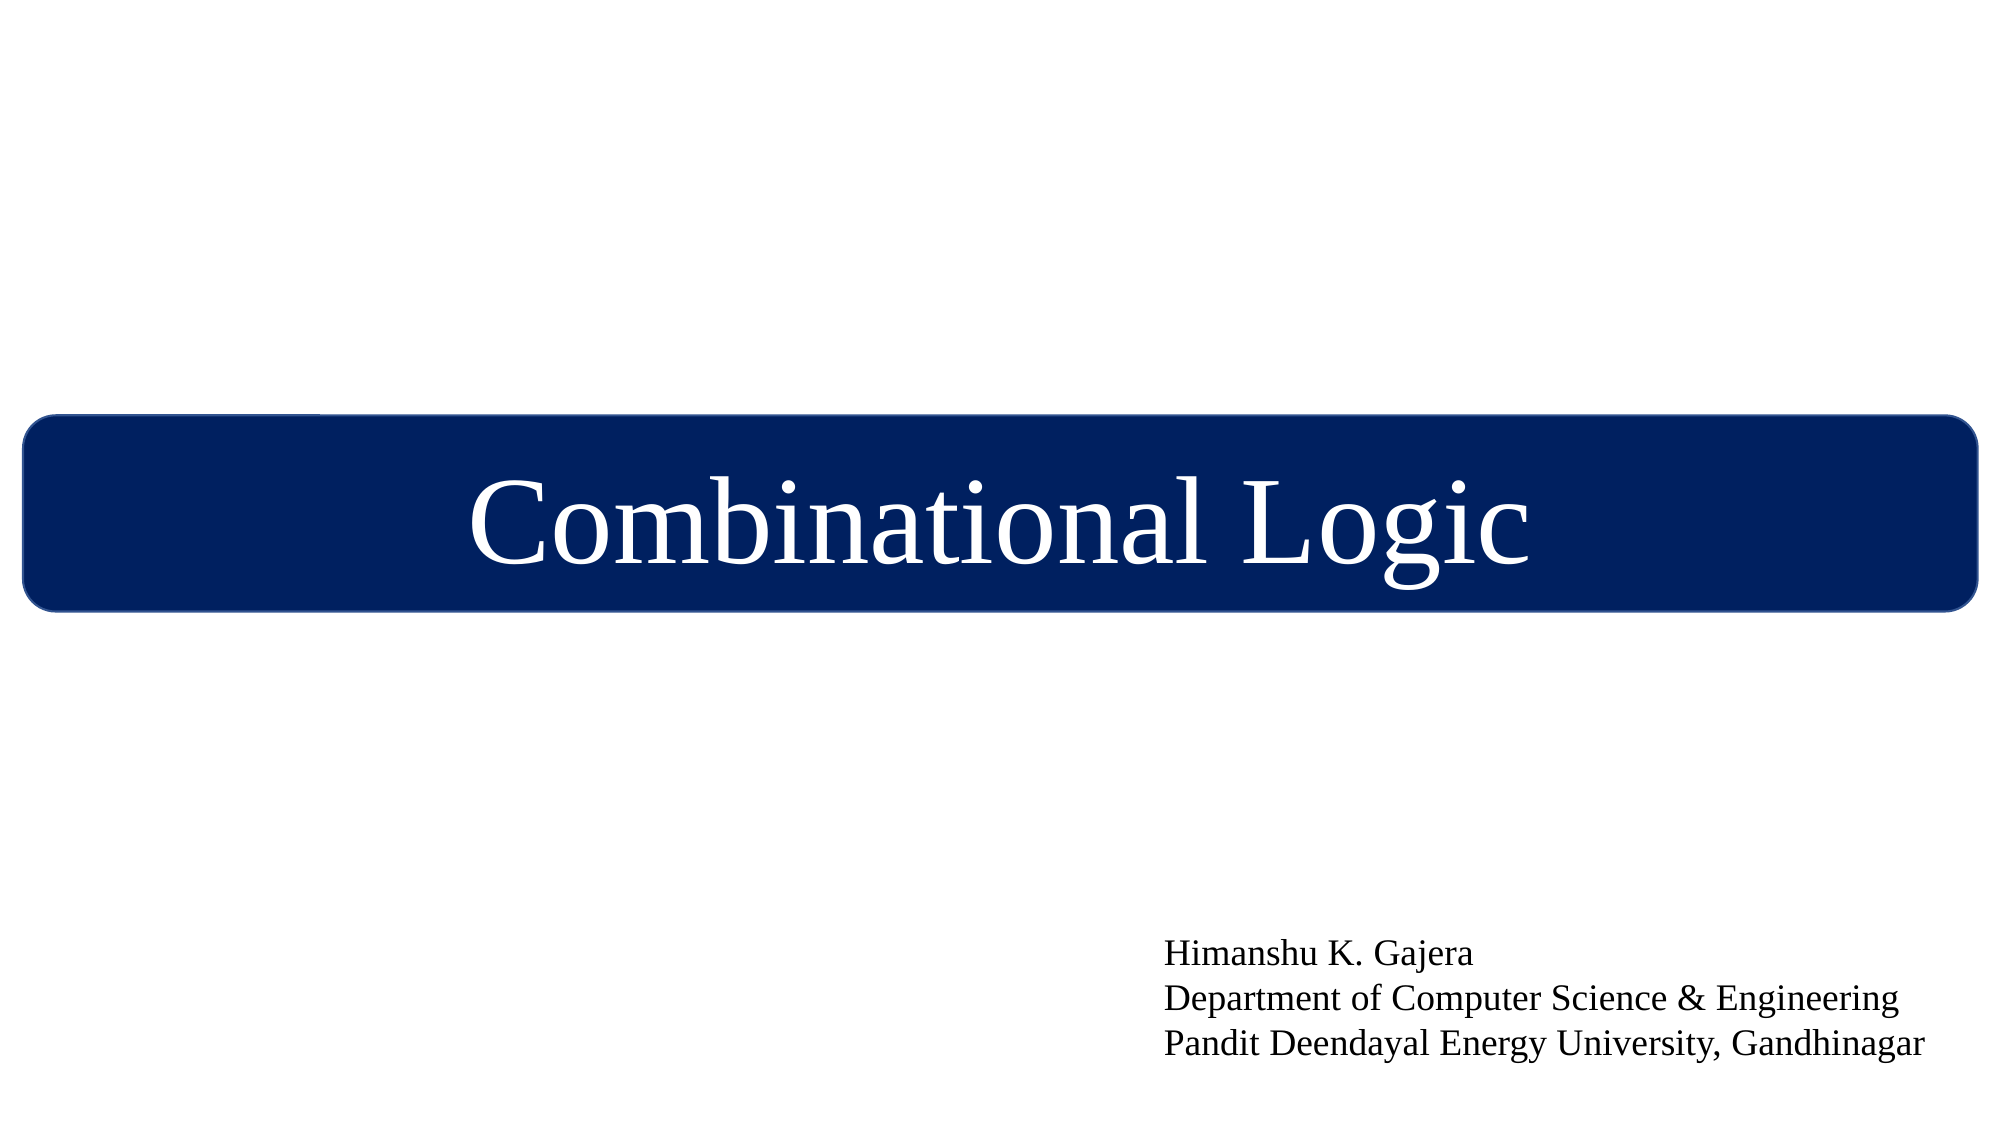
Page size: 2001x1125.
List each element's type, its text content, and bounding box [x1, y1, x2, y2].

text_box Combinational Logic [21, 414, 1979, 613]
text_box Himanshu K. Gajera Department of Computer Science & Engineering Pandit Deendayal Energy University, Gandhinagar [1149, 920, 1978, 1071]
